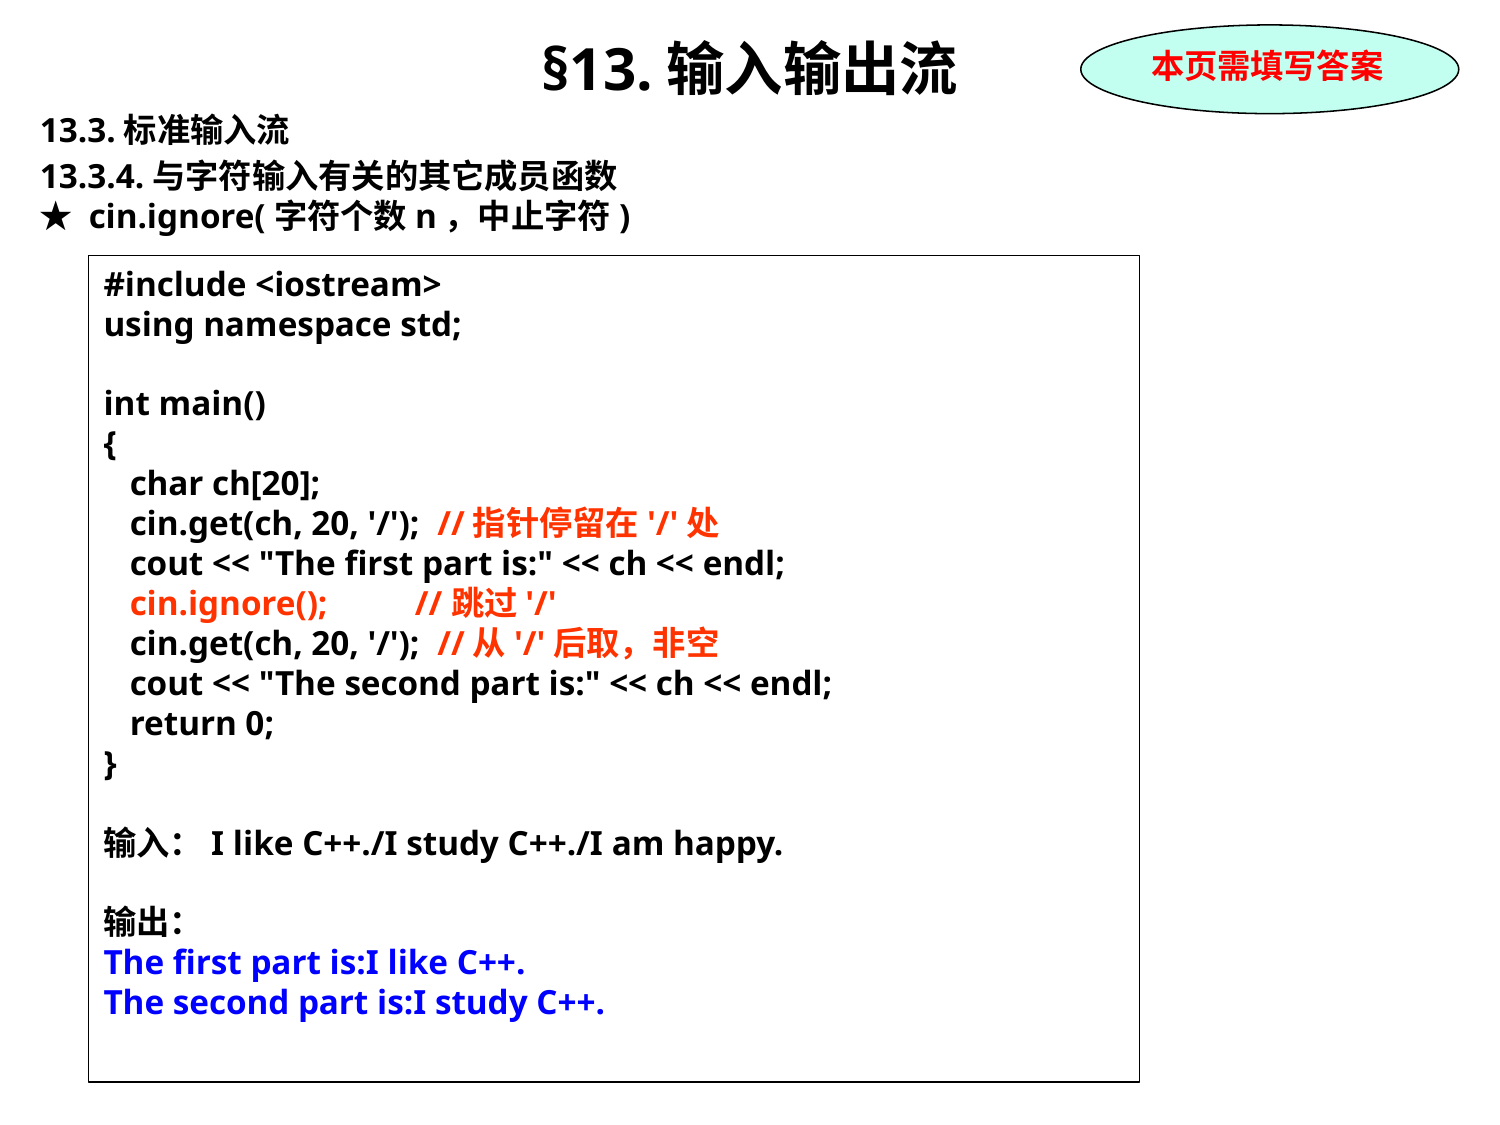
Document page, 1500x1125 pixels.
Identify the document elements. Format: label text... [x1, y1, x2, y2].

text_box #include <iostream> using namespace std; int main() { char ch[20]; cin.get(ch, 20, '/'); //指针停留在'/'处 cout << "The first part is:" << ch << endl; cin.ignore(); //跳过'/' cin.get(ch, 20, '/'); //从'/'后取，非空 cout << "The second part is:" << ch << endl; return 0; } 输入：I like C++./I study C++./I am happy. 输出： The first part is:I like C++. The second part is:I study C++. [88, 255, 1140, 1083]
text_box 本页需填写答案 [1080, 24, 1459, 114]
subtitle §13.输入输出流 13.3.标准输入流 13.3.4.与字符输入有关的其它成员函数 ★ cin.ignore(字符个数n，中止字符) [24, 24, 1475, 1100]
